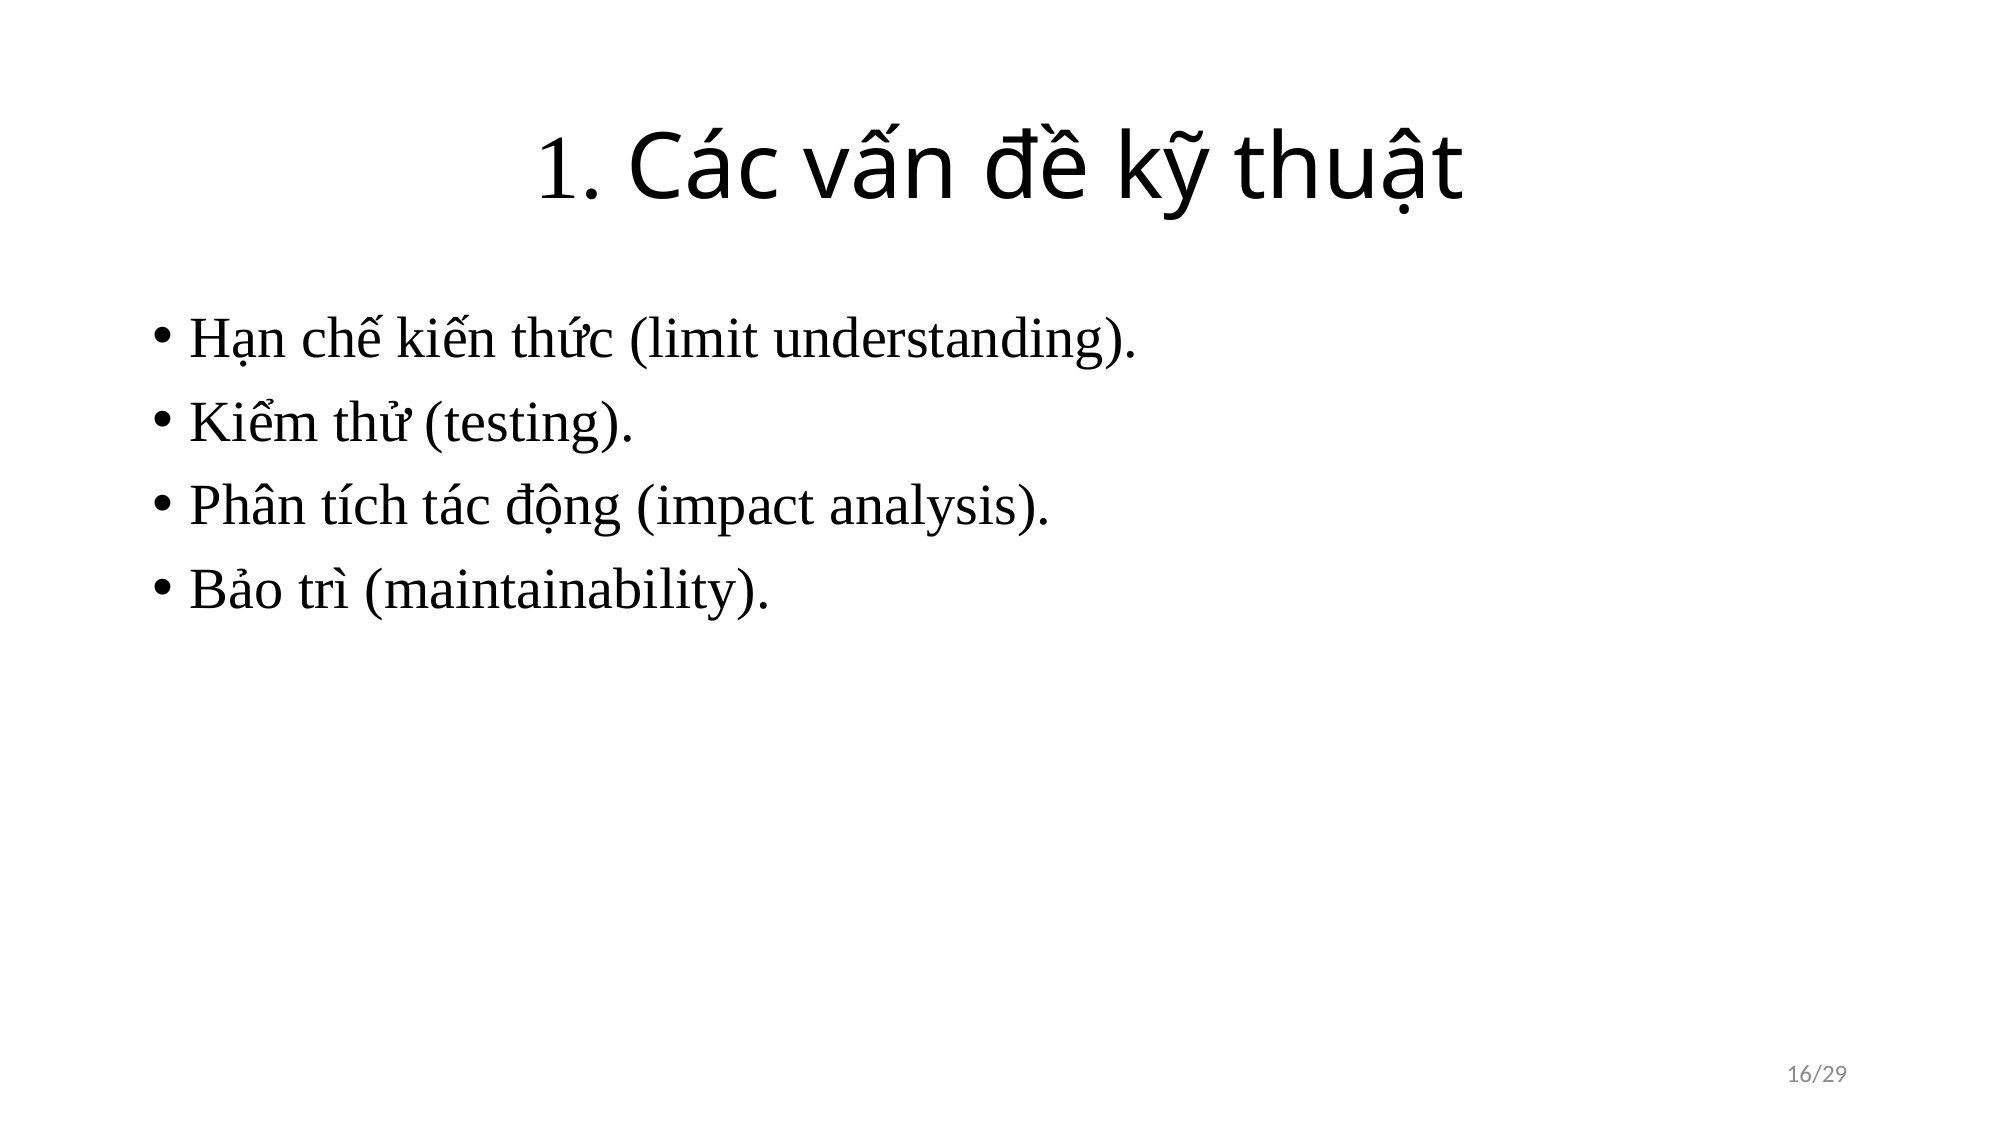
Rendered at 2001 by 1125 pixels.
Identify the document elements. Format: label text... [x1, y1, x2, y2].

list Hạn chế kiến thức (limit understanding). Kiểm thử (testing). Phân tích tác động (impact analysis). Bảo trì (maintainability). [137, 299, 1863, 1014]
slide_number 16 [1412, 1042, 1863, 1103]
title 1. Các vấn đề kỹ thuật [137, 59, 1863, 278]
